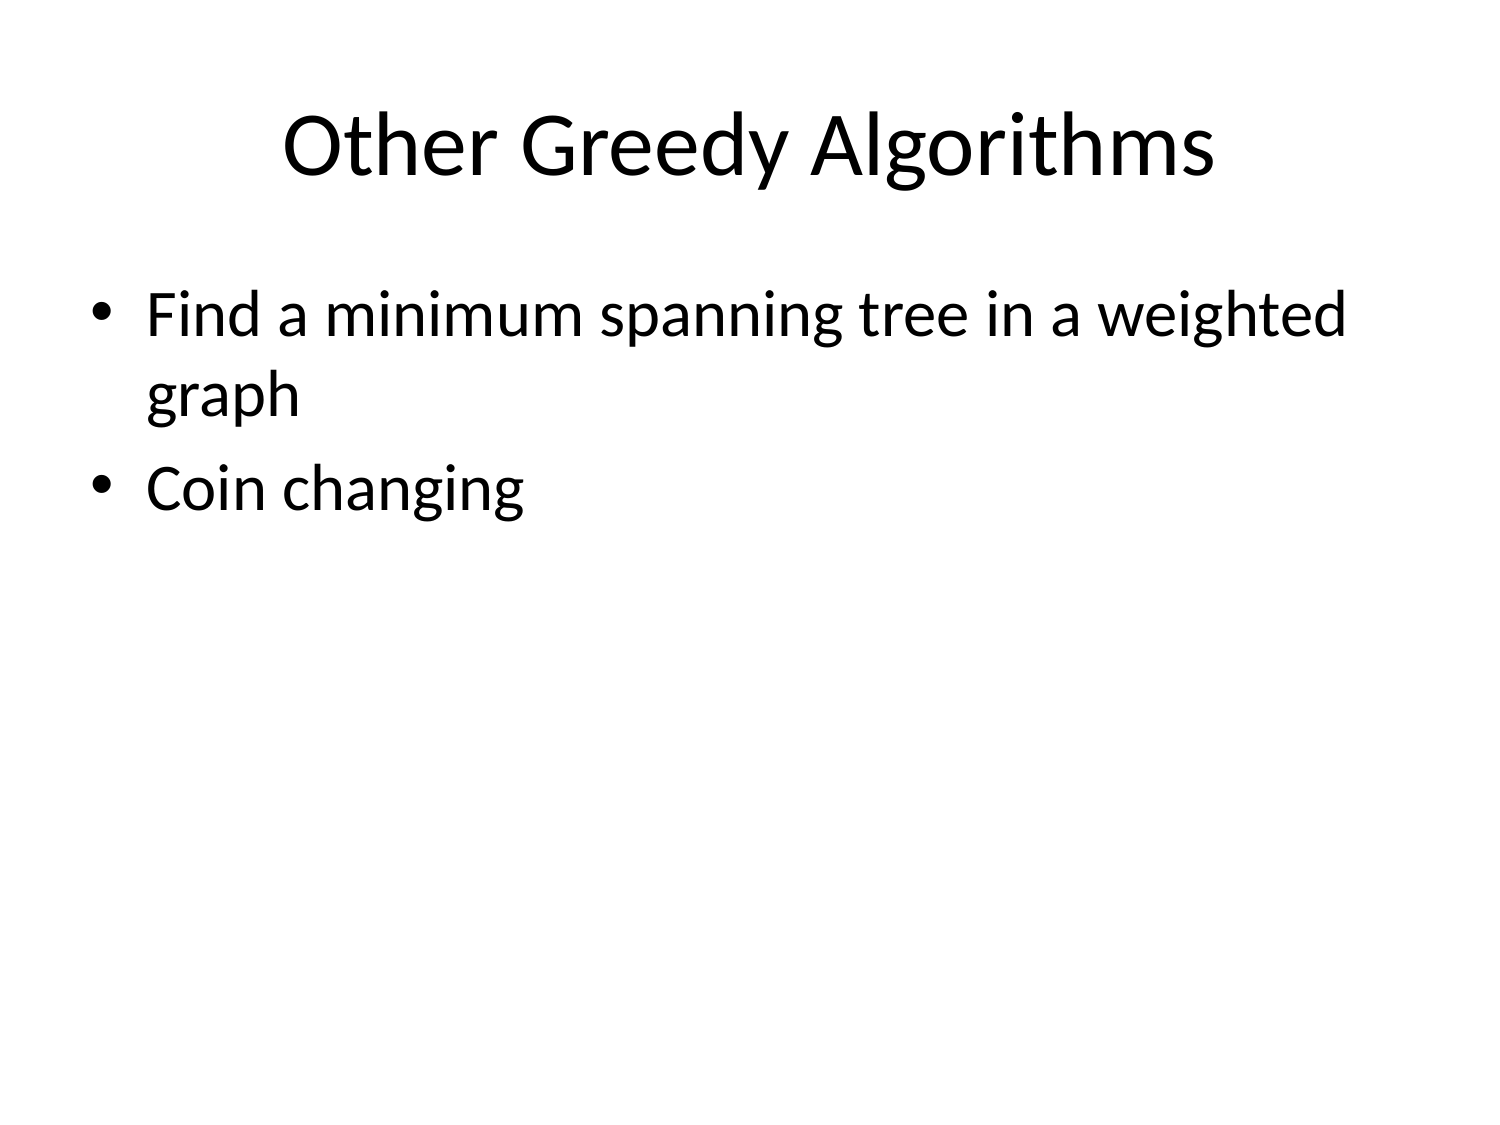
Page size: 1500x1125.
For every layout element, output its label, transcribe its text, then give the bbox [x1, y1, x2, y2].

title Other Greedy Algorithms [75, 45, 1425, 233]
list Find a minimum spanning tree in a weighted graph Coin changing [75, 262, 1425, 1005]
